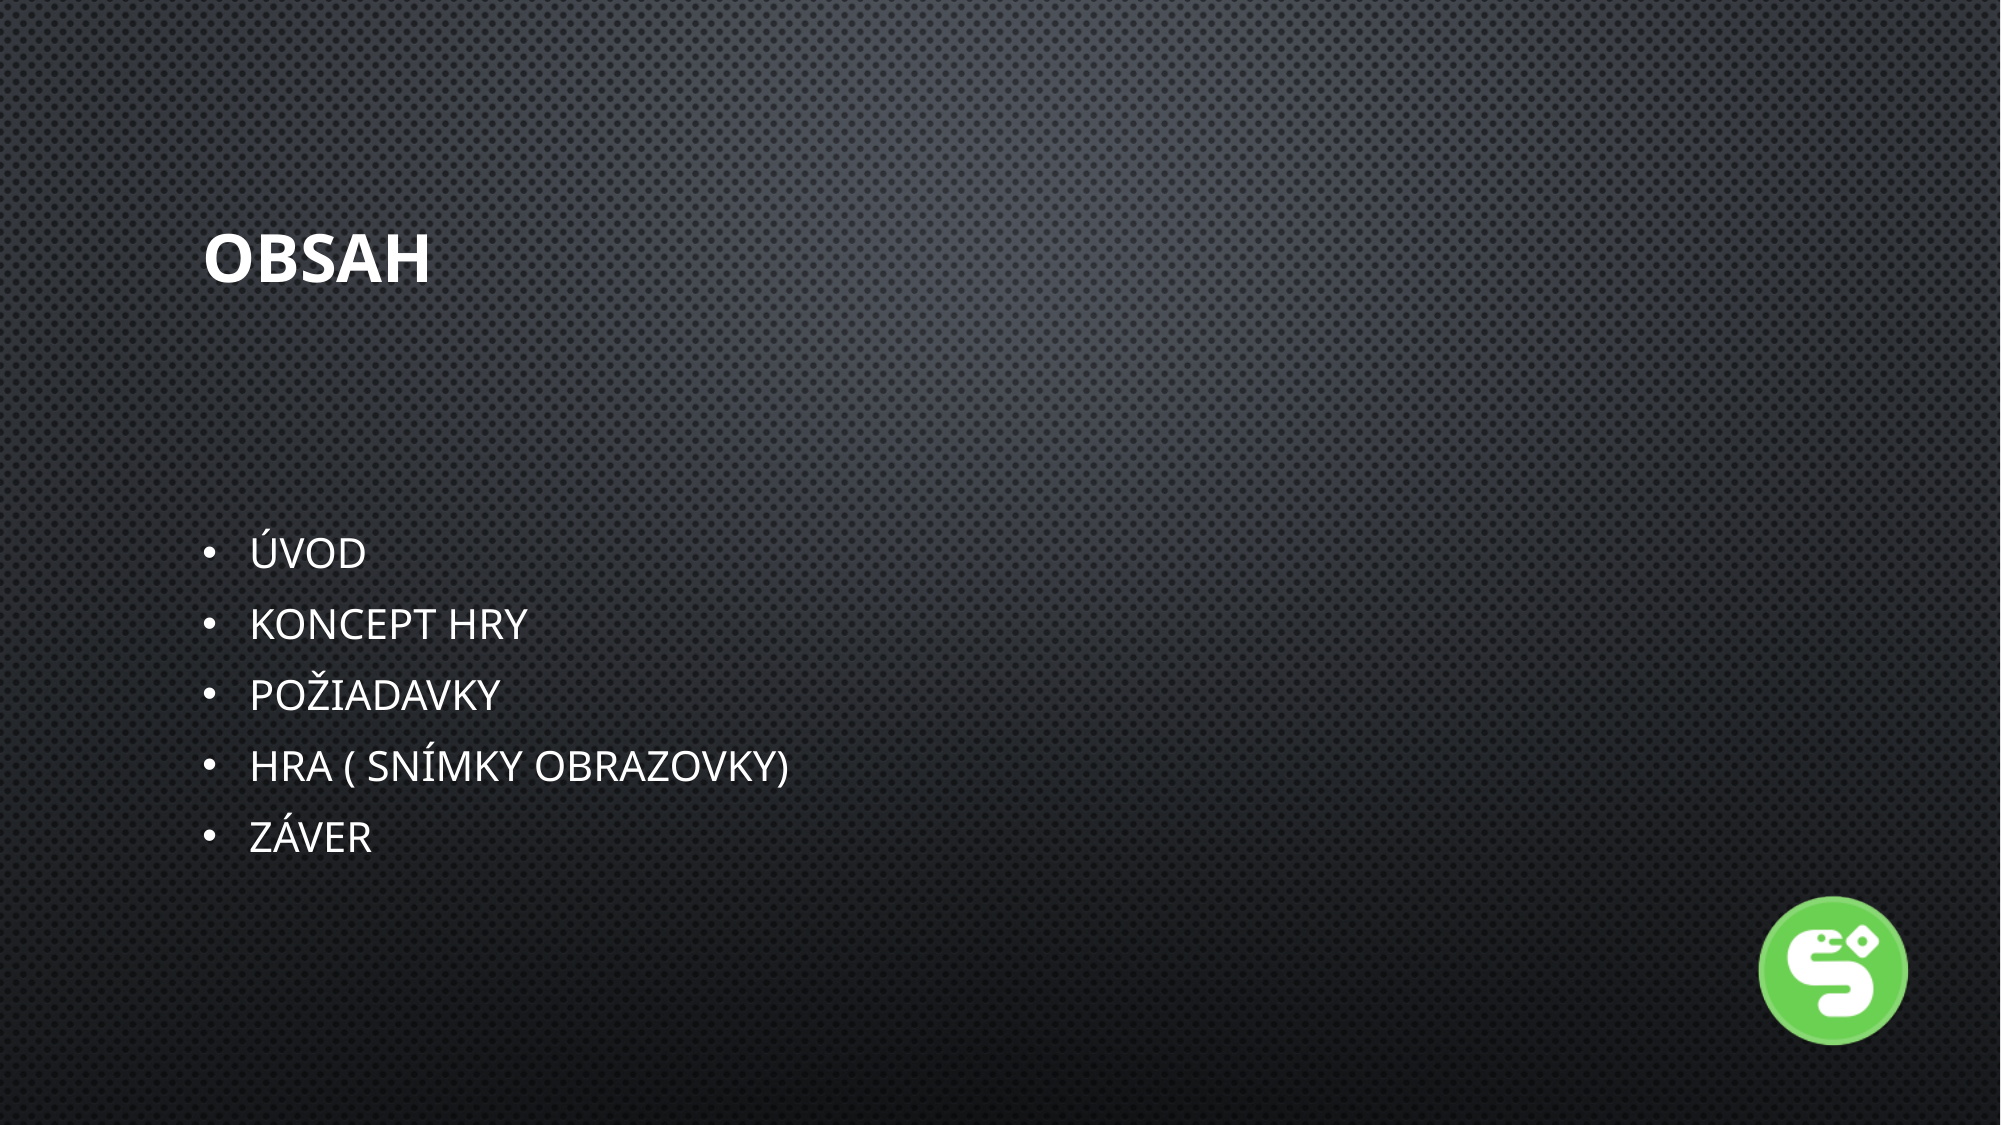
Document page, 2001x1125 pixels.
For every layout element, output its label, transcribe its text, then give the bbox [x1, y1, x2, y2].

list Úvod Koncept hry Požiadavky Hra ( snímky obrazovky) Záver [187, 437, 1813, 950]
title OBSAH [187, 99, 1813, 413]
picture [1748, 885, 1919, 1057]
